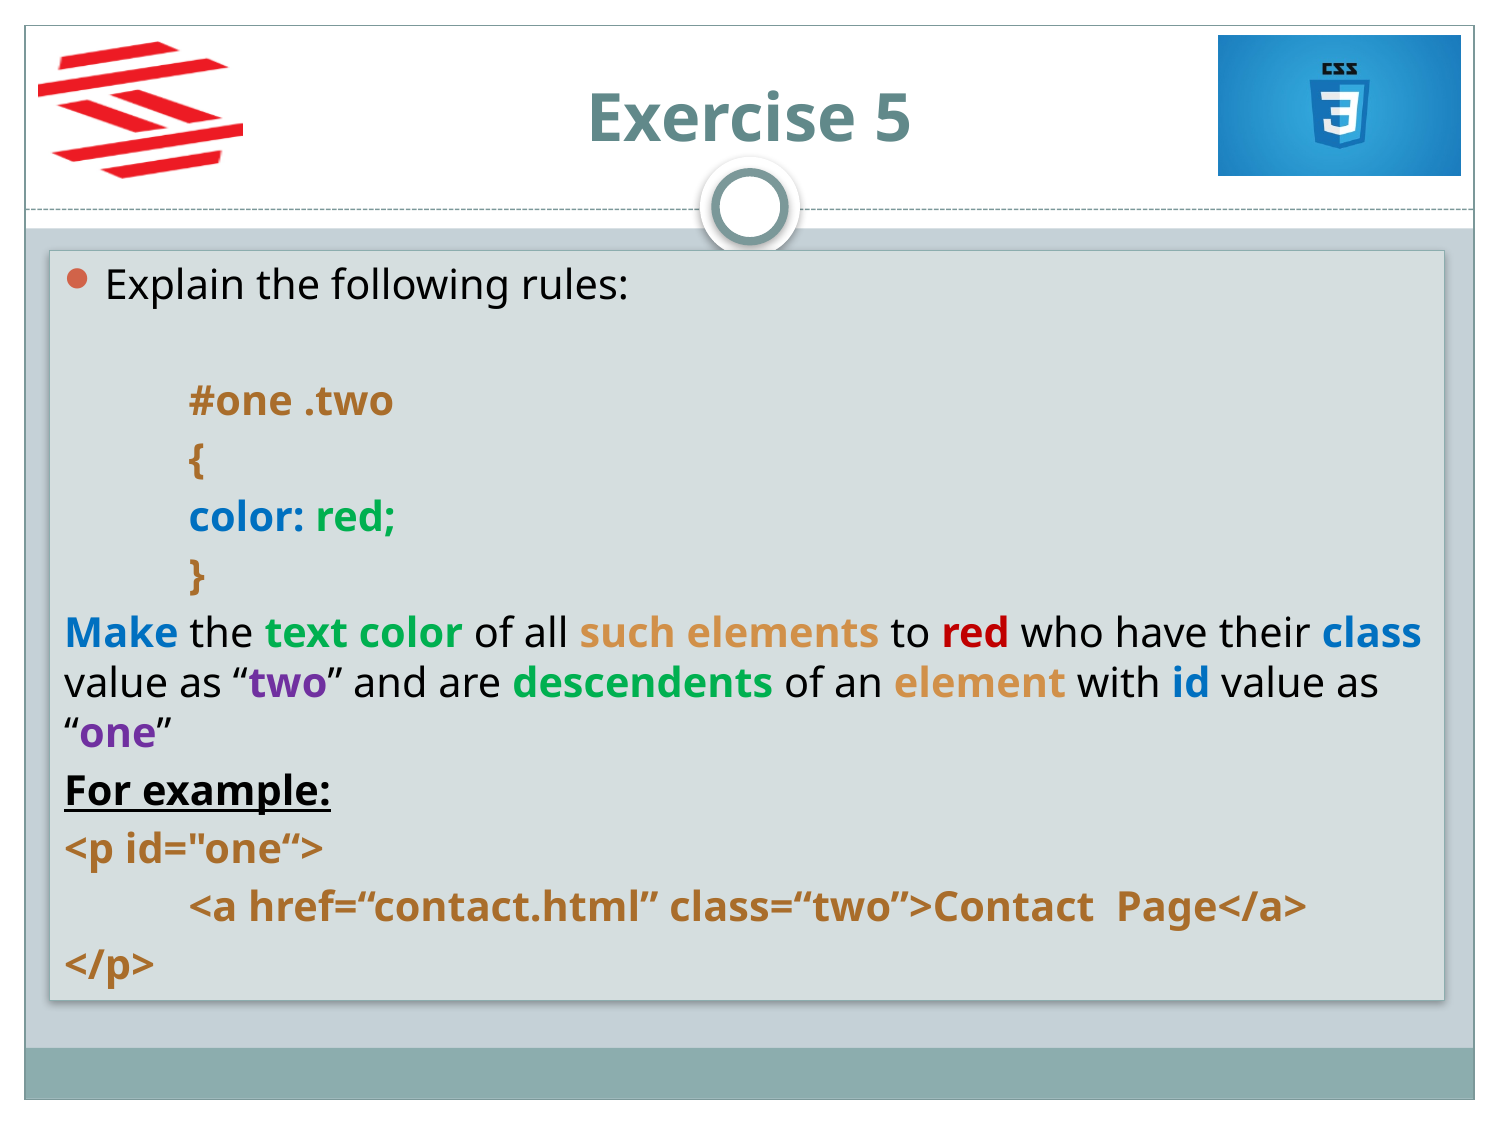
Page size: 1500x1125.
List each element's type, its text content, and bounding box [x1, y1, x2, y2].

title Exercise 5 [237, 37, 1213, 162]
list Explain the following rules: #one .two { color: red; } Make the text color of all such elements to red who have their class value as “two” and are descendents of an element with id value as “one” For example: <p id="one“> <a href=“contact.html” class=“two”>Contact Page</a> </p> [49, 250, 1445, 1001]
picture [37, 40, 243, 185]
picture [1218, 34, 1462, 176]
